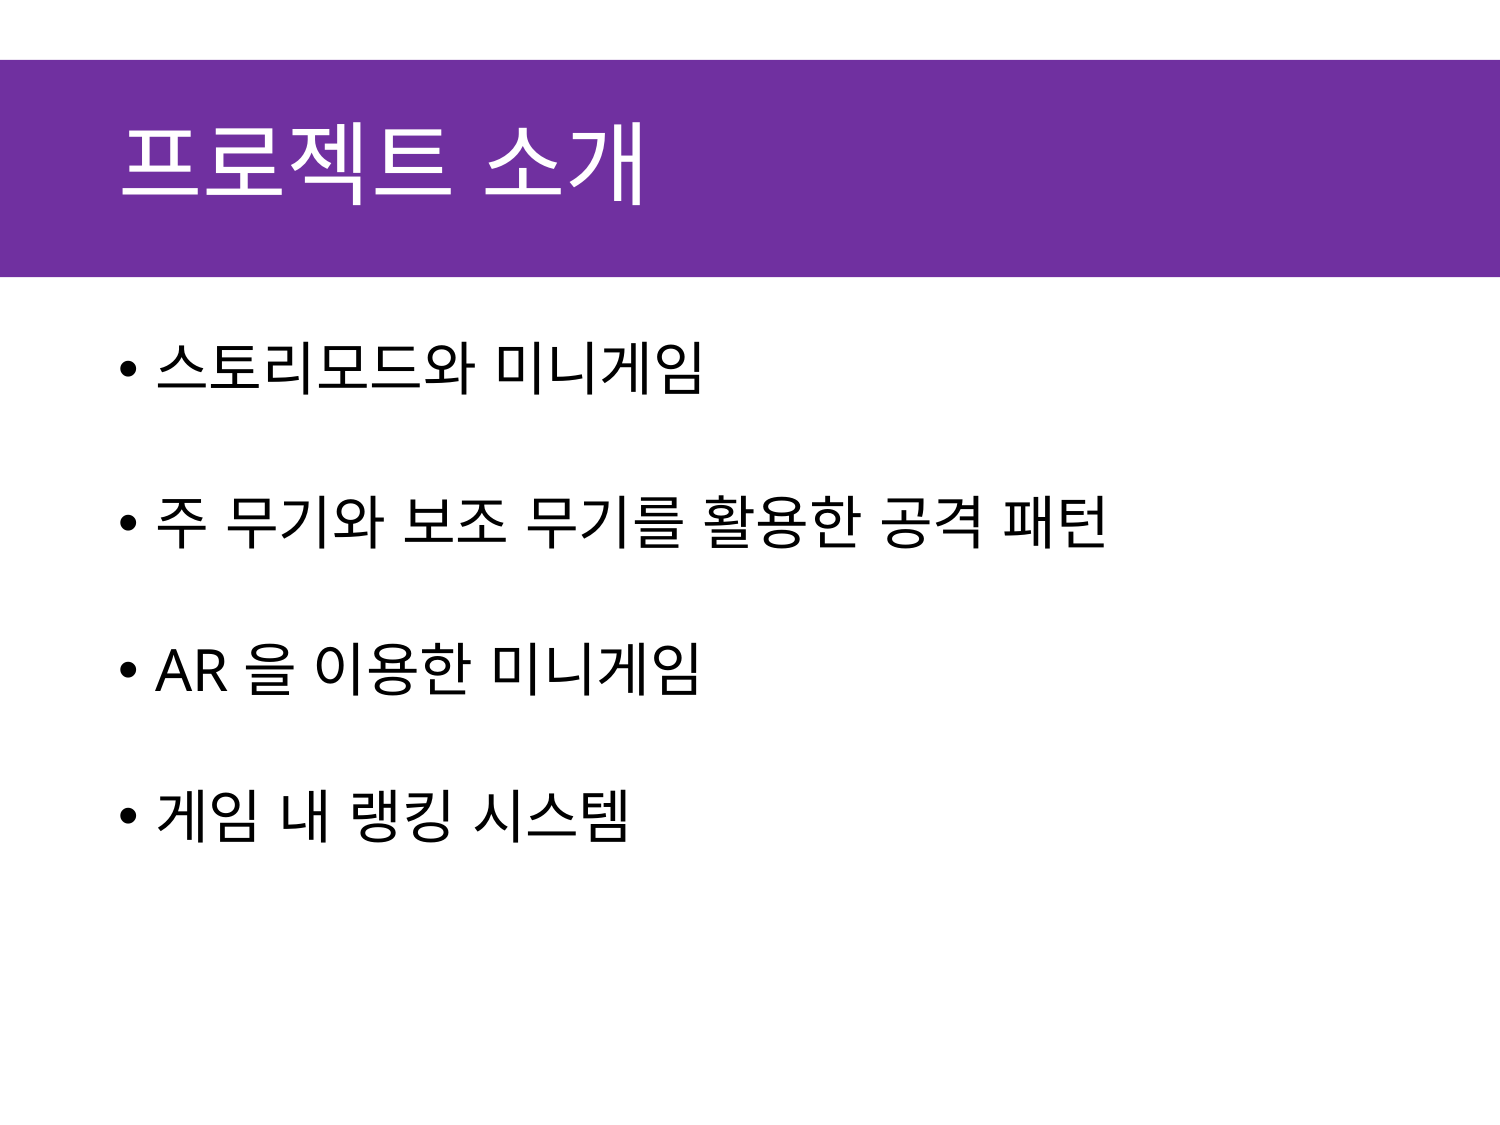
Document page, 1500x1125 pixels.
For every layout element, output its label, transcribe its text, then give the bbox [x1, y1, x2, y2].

text_box [0, 59, 103, 278]
text_box [1397, 59, 1500, 278]
list 스토리모드와 미니게임 주 무기와 보조 무기를 활용한 공격 패턴 AR을 이용한 미니게임 게임 내 랭킹 시스템 [103, 333, 1397, 1047]
title 프로젝트 소개 [103, 59, 1397, 278]
